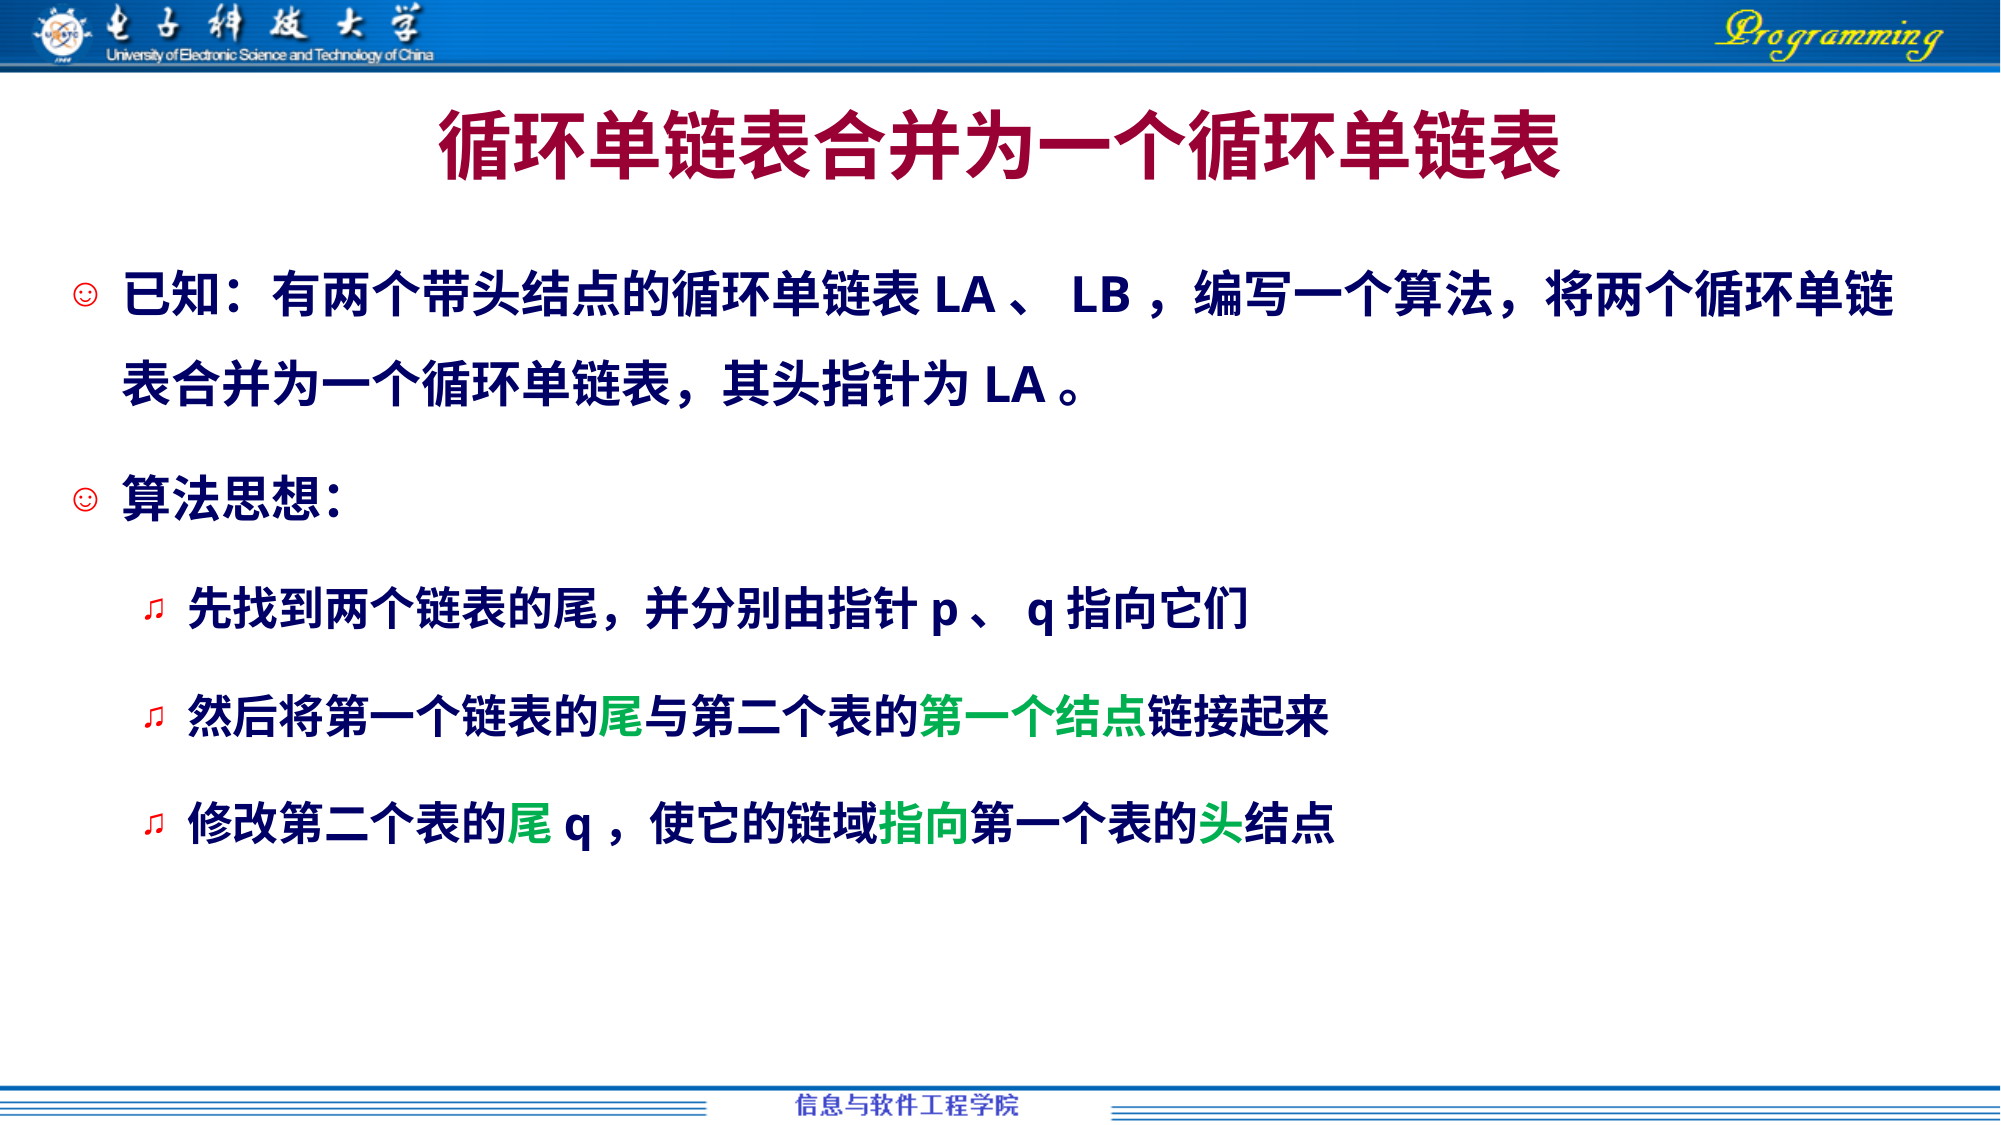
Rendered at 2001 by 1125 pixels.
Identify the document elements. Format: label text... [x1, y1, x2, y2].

title 循环单链表合并为一个循环单链表 [150, 87, 1850, 200]
list 已知：有两个带头结点的循环单链表LA、LB，编写一个算法，将两个循环单链表合并为一个循环单链表，其头指针为LA。 算法思想： 先找到两个链表的尾，并分别由指针p、q指向它们 然后将第一个链表的尾与第二个表的第一个结点链接起来 修改第二个表的尾q，使它的链域指向第一个表的头结点 [50, 224, 1934, 1075]
picture [0, 0, 2001, 1125]
